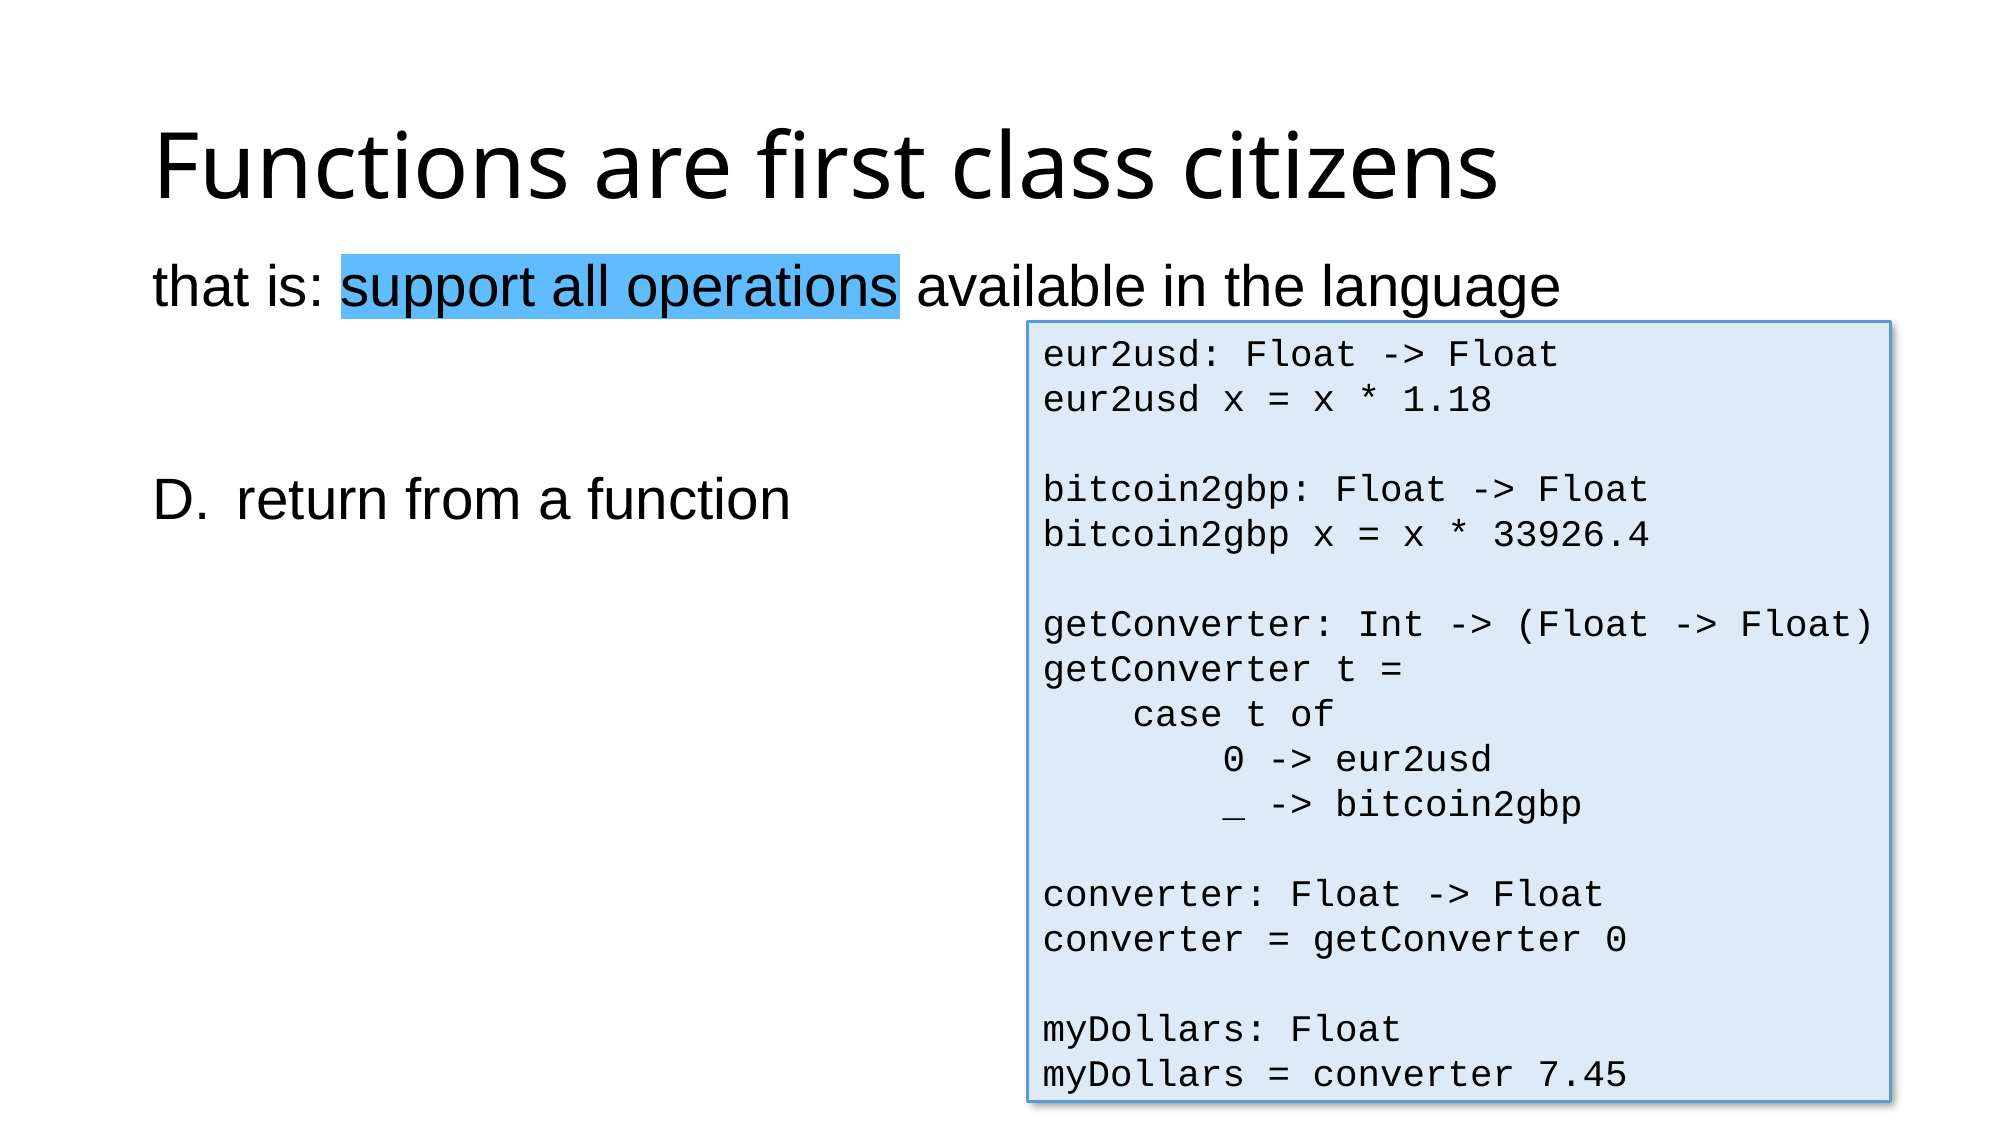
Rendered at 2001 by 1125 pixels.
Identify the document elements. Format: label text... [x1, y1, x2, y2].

text_box eur2usd: Float -> Float eur2usd x = x * 1.18 bitcoin2gbp: Float -> Float bitcoin2gbp x = x * 33926.4 getConverter: Int -> (Float -> Float) getConverter t = case t of 0 -> eur2usd _ -> bitcoin2gbp converter: Float -> Float converter = getConverter 0 myDollars: Float myDollars = converter 7.45 [1027, 321, 1891, 1102]
title Functions are first class citizens [137, 59, 1863, 248]
text_box that is: support all operations available in the language return from a function [137, 248, 1914, 1024]
